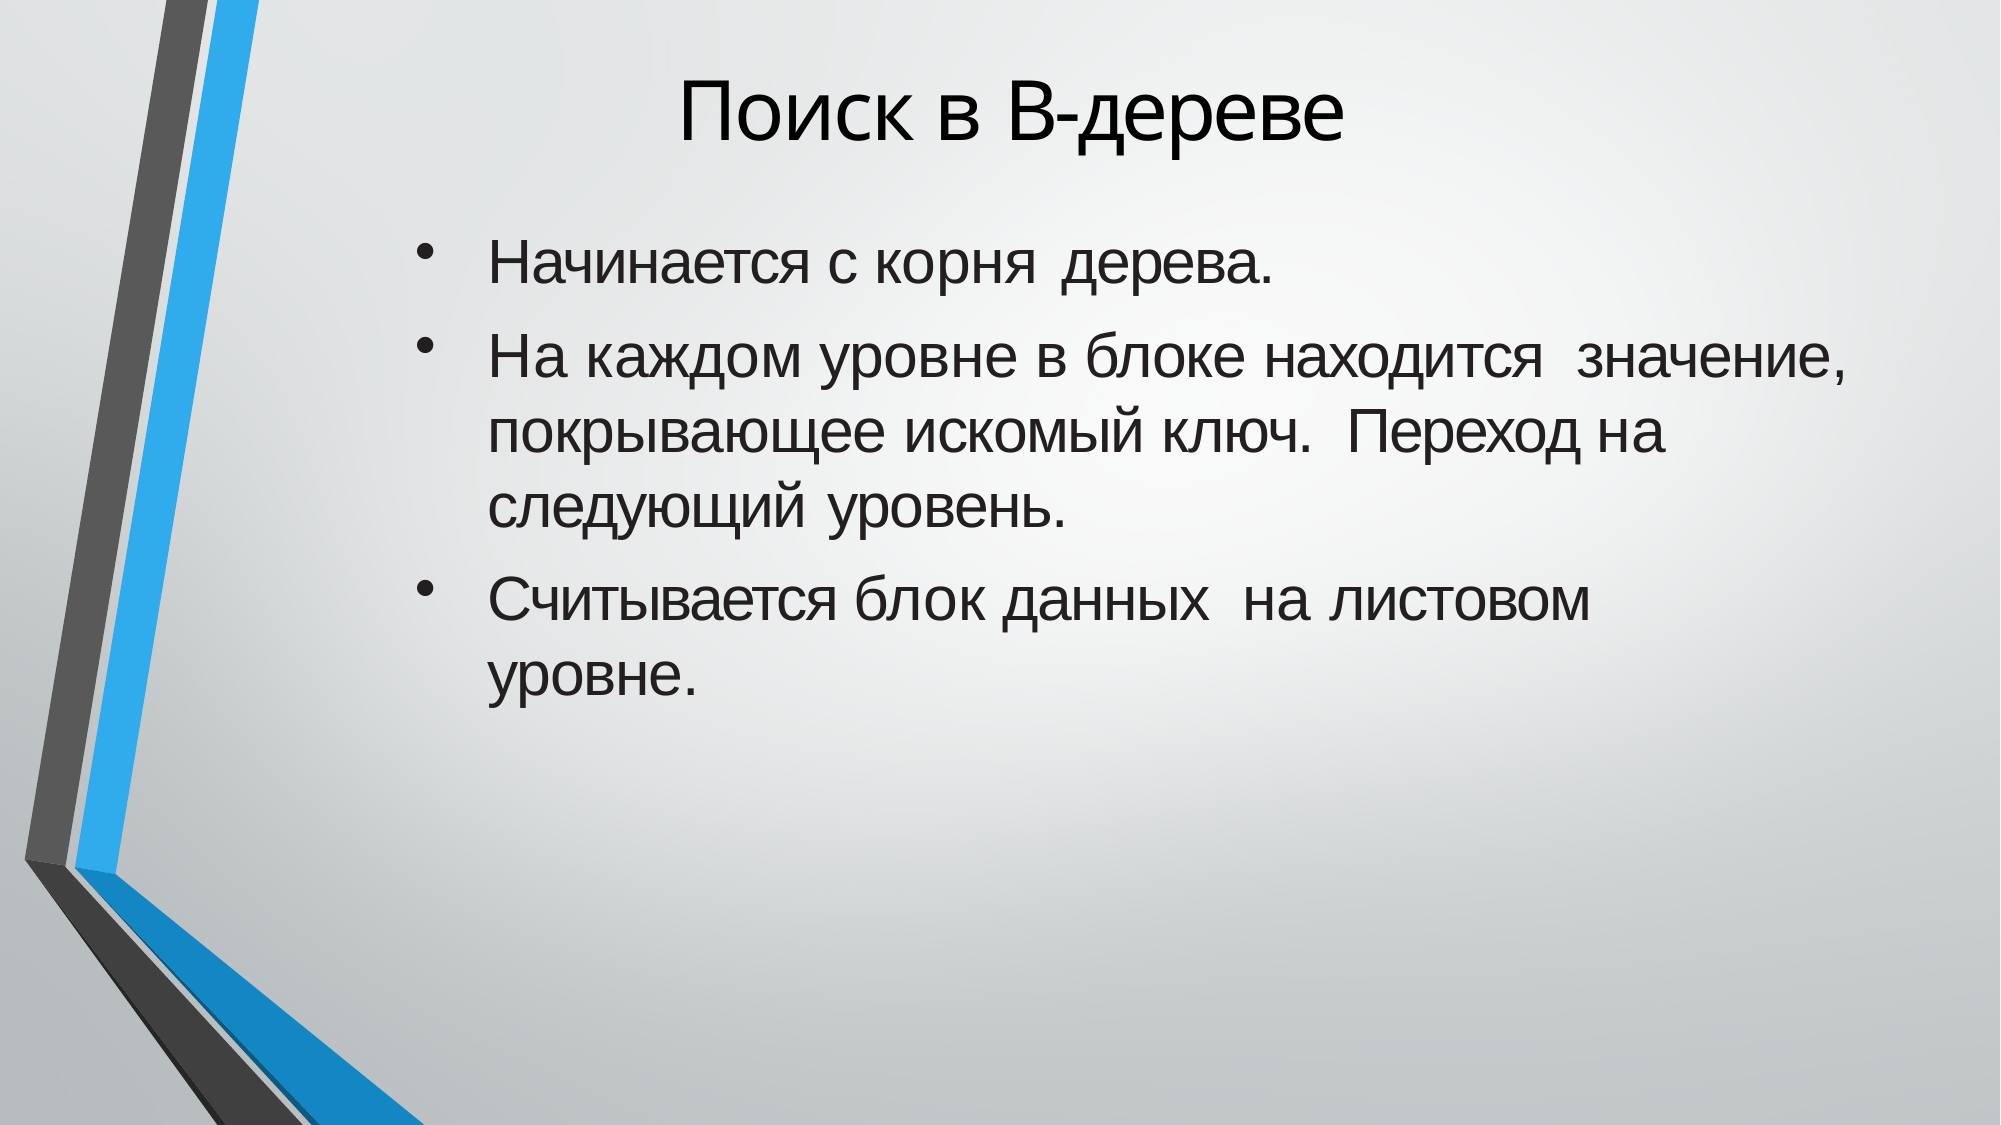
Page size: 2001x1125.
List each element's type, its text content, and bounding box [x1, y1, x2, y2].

text_box Начинается с корня дерева. На каждом уровне в блоке находится значение, покрывающее искомый ключ. Переход на следующий уровень. Считывается блок данных на листовом уровне. [413, 201, 2000, 709]
title Поиск в В-дереве [627, 0, 1397, 158]
